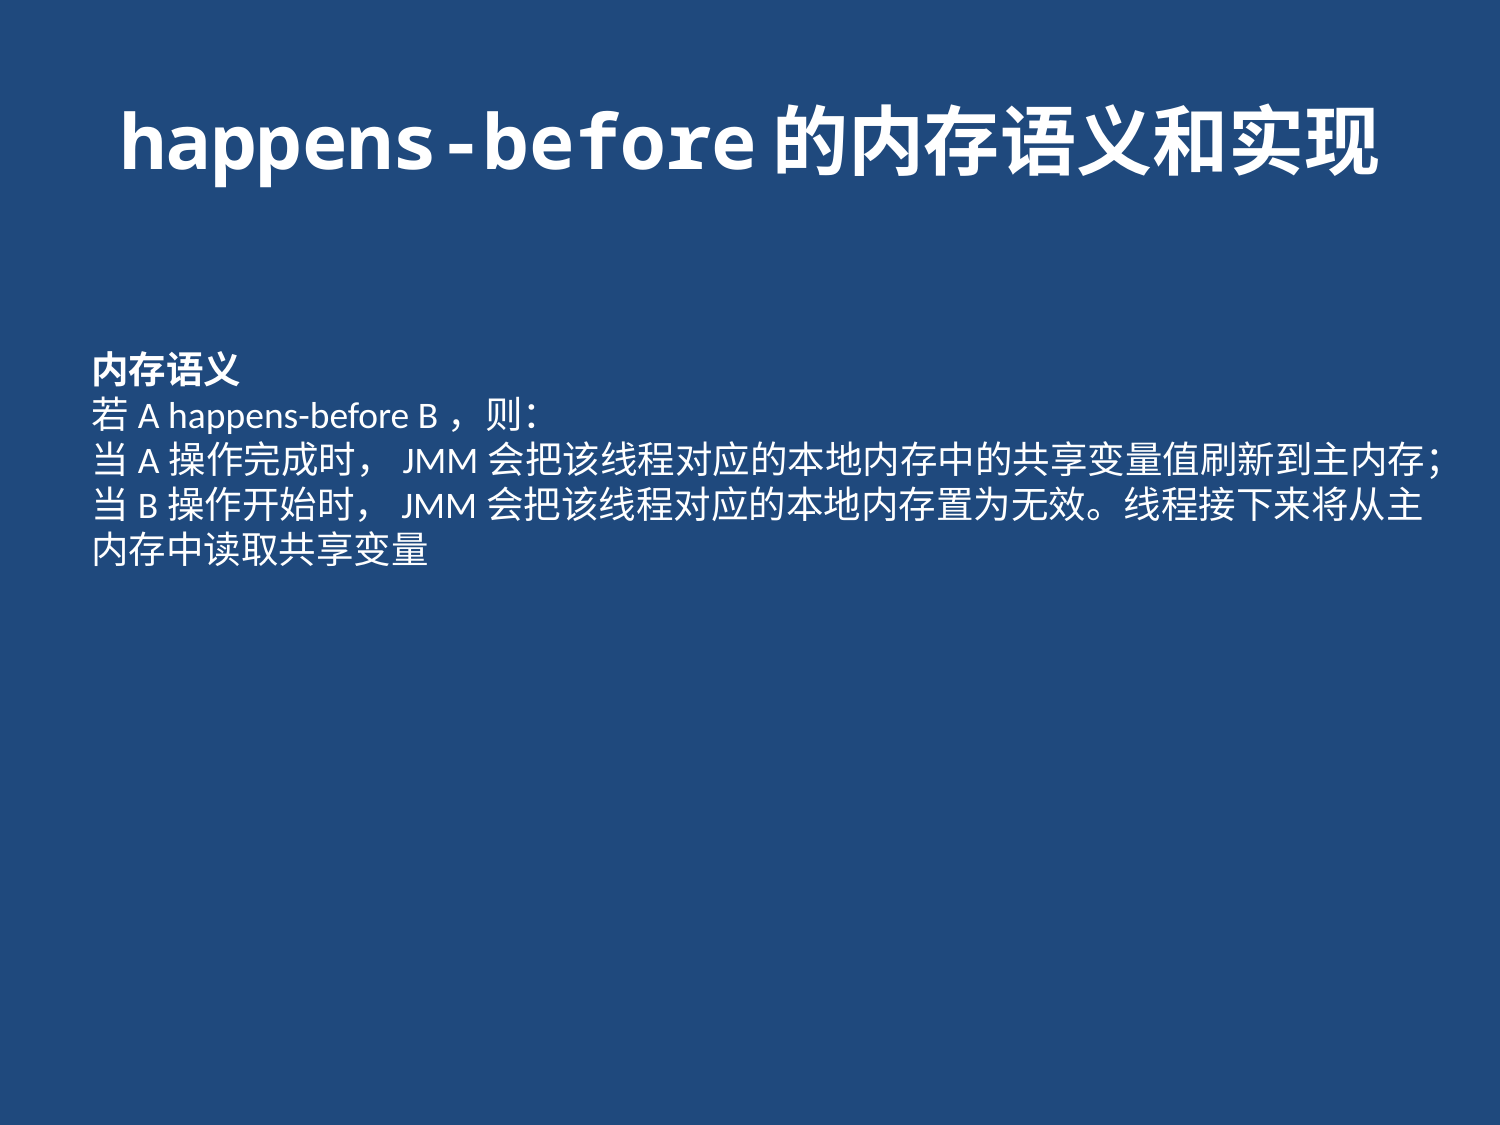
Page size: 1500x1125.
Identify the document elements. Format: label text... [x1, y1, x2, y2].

title happens-before的内存语义和实现 [75, 45, 1425, 233]
text_box 内存语义 若A happens-before B，则： 当A操作完成时，JMM会把该线程对应的本地内存中的共享变量值刷新到主内存； 当B操作开始时，JMM会把该线程对应的本地内存置为无效。线程接下来将从主内存中读取共享变量 [76, 338, 1444, 579]
